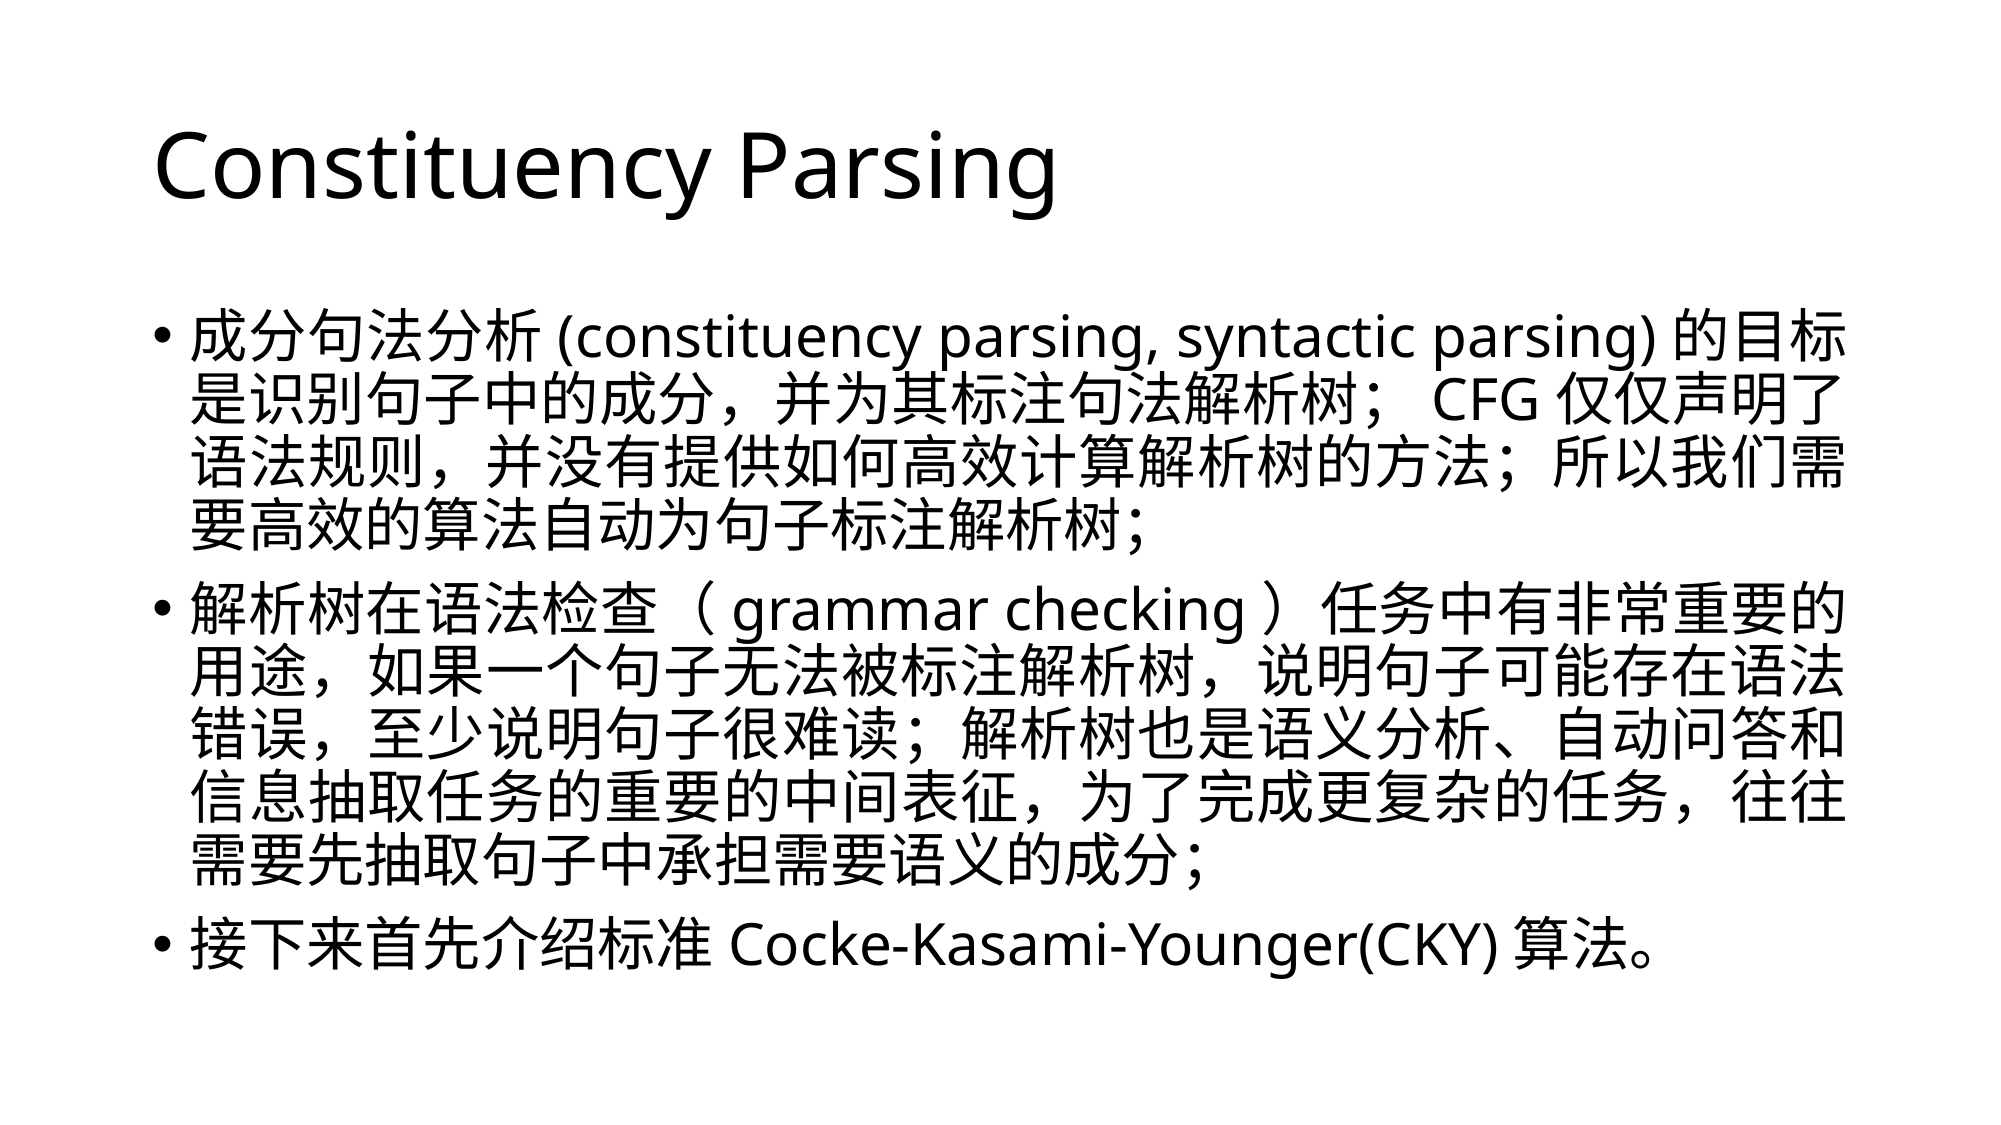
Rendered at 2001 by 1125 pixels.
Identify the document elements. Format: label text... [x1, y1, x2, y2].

title Constituency Parsing [137, 59, 1863, 278]
list 成分句法分析(constituency parsing, syntactic parsing)的目标是识别句子中的成分，并为其标注句法解析树；CFG仅仅声明了语法规则，并没有提供如何高效计算解析树的方法；所以我们需要高效的算法自动为句子标注解析树； 解析树在语法检查（grammar checking）任务中有非常重要的用途，如果一个句子无法被标注解析树，说明句子可能存在语法错误，至少说明句子很难读；解析树也是语义分析、自动问答和信息抽取任务的重要的中间表征，为了完成更复杂的任务，往往需要先抽取句子中承担需要语义的成分； 接下来首先介绍标准Cocke-Kasami-Younger(CKY)算法。 [137, 299, 1863, 1014]
